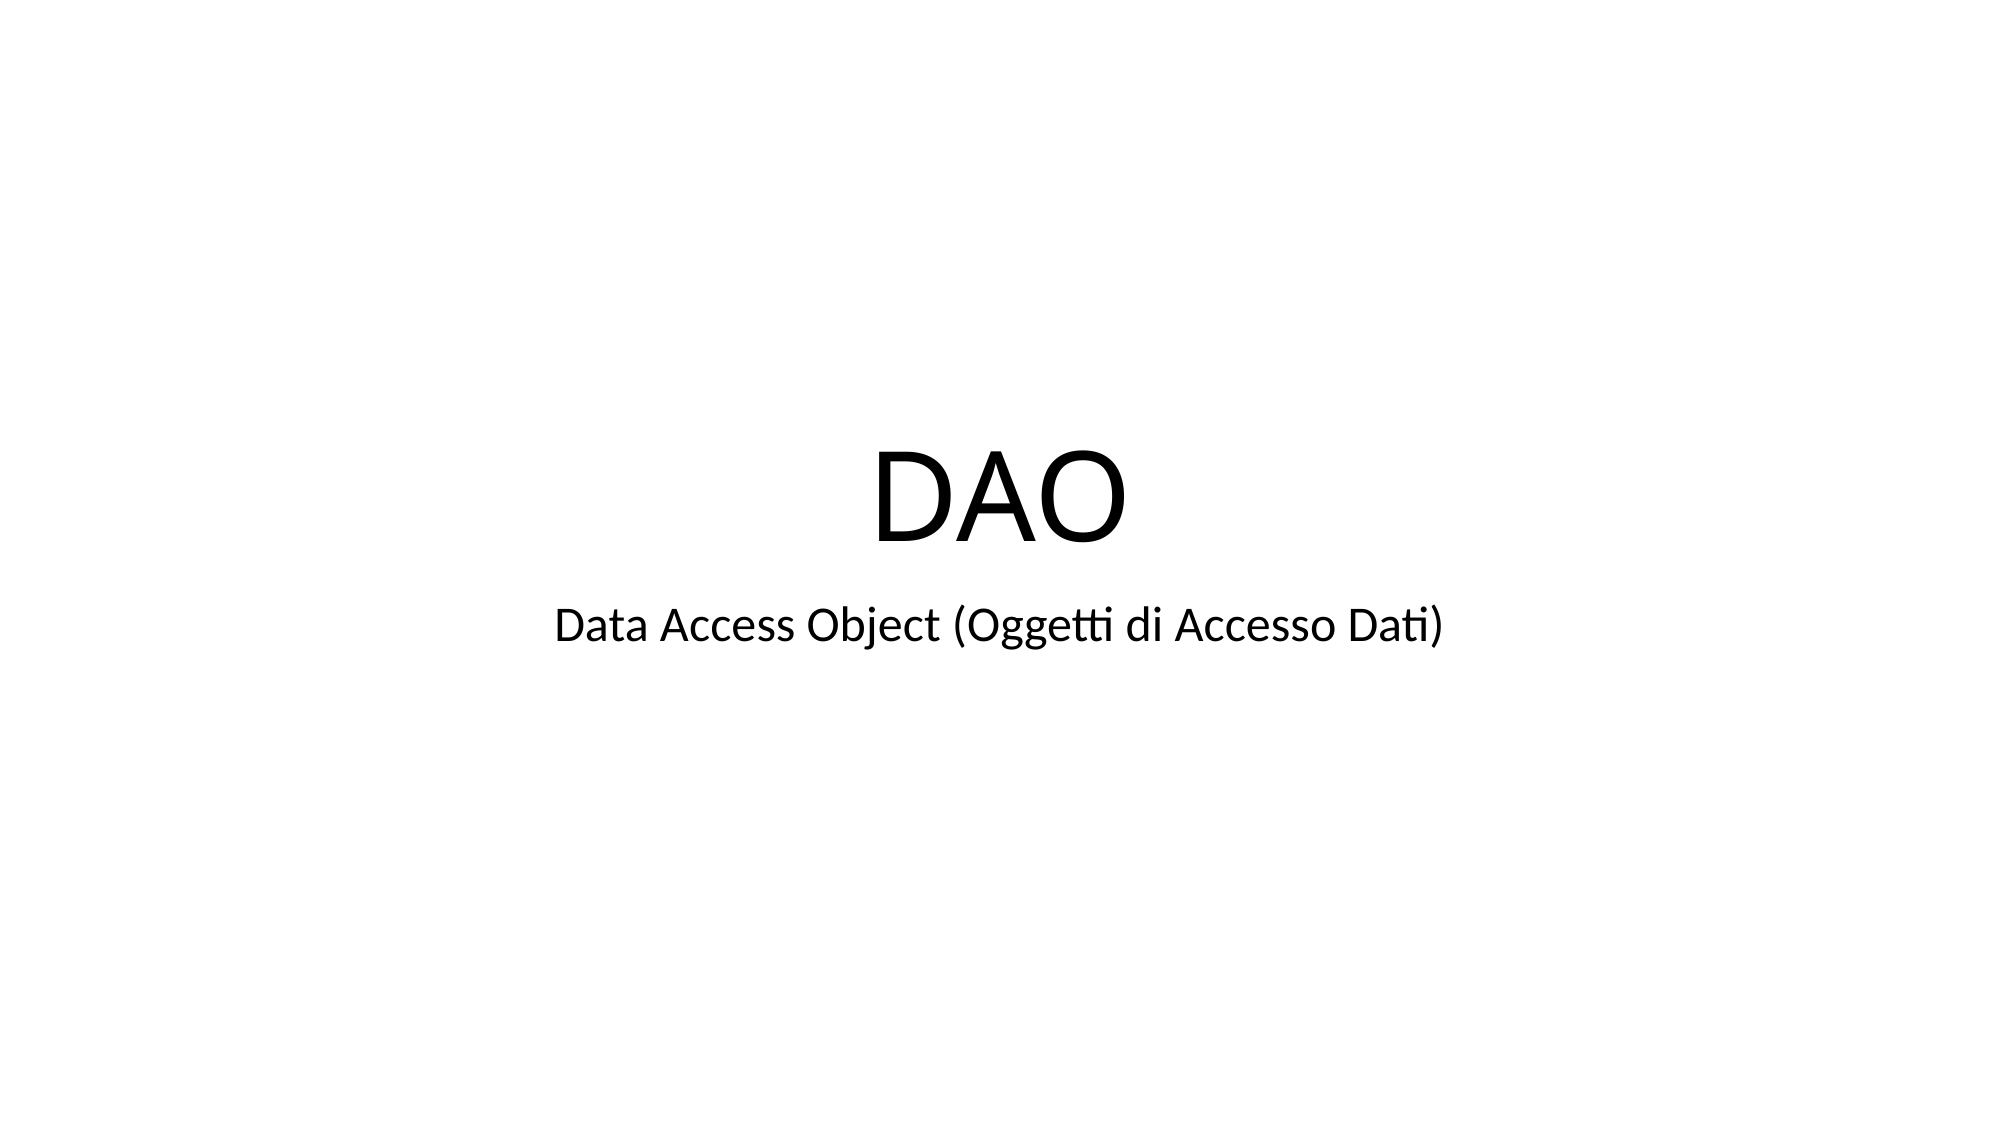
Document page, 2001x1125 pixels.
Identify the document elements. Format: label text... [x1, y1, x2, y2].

subtitle Data Access Object (Oggetti di Accesso Dati) [249, 590, 1750, 863]
title DAO [249, 184, 1750, 576]
